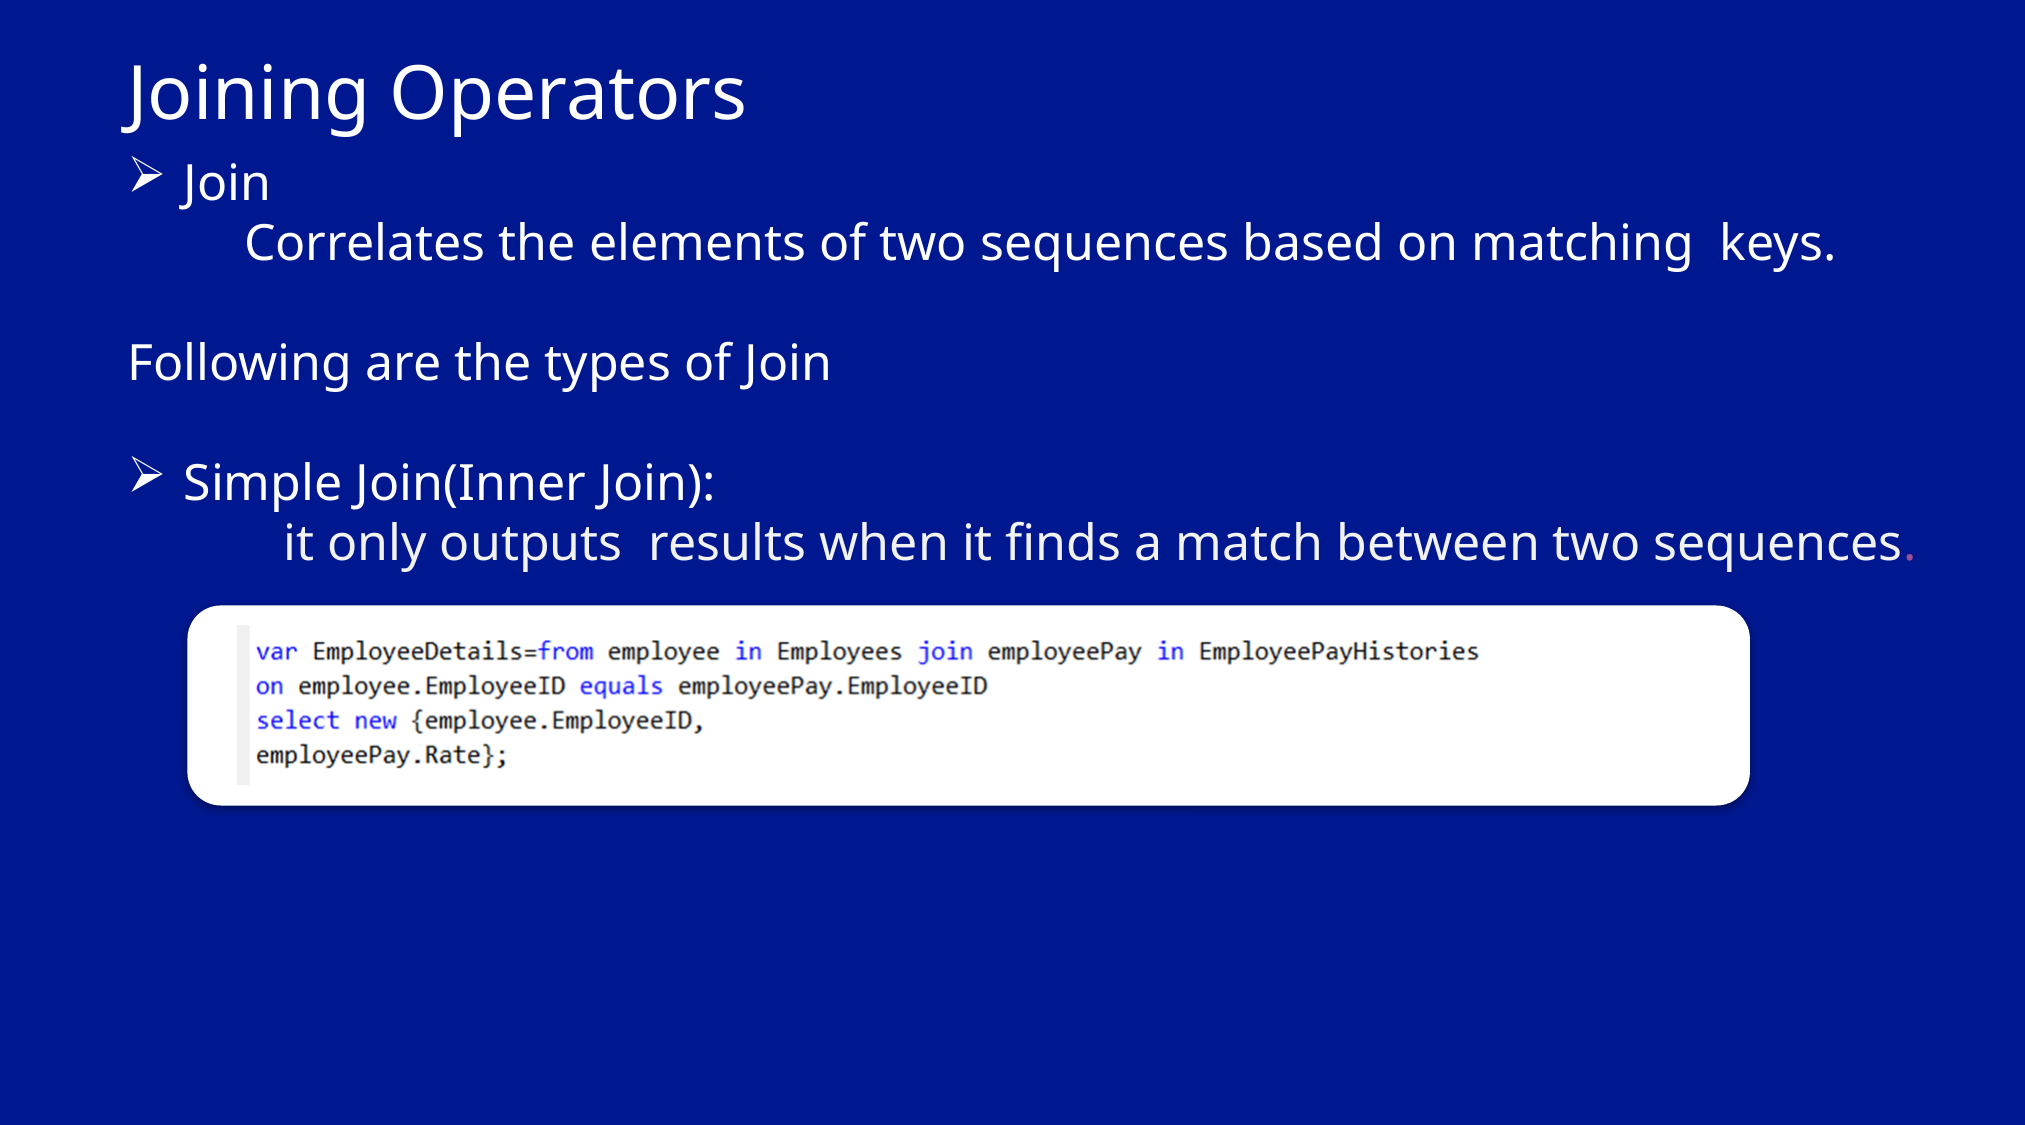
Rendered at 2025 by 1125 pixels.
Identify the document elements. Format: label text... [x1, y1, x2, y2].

picture [237, 625, 1558, 786]
text_box [186, 604, 1751, 807]
text_box Joining Operators [112, 37, 1325, 143]
text_box Join Correlates the elements of two sequences based on matching keys. Following are the types of Join Simple Join(Inner Join): it only outputs results when it finds a match between two sequences. [112, 143, 1963, 879]
